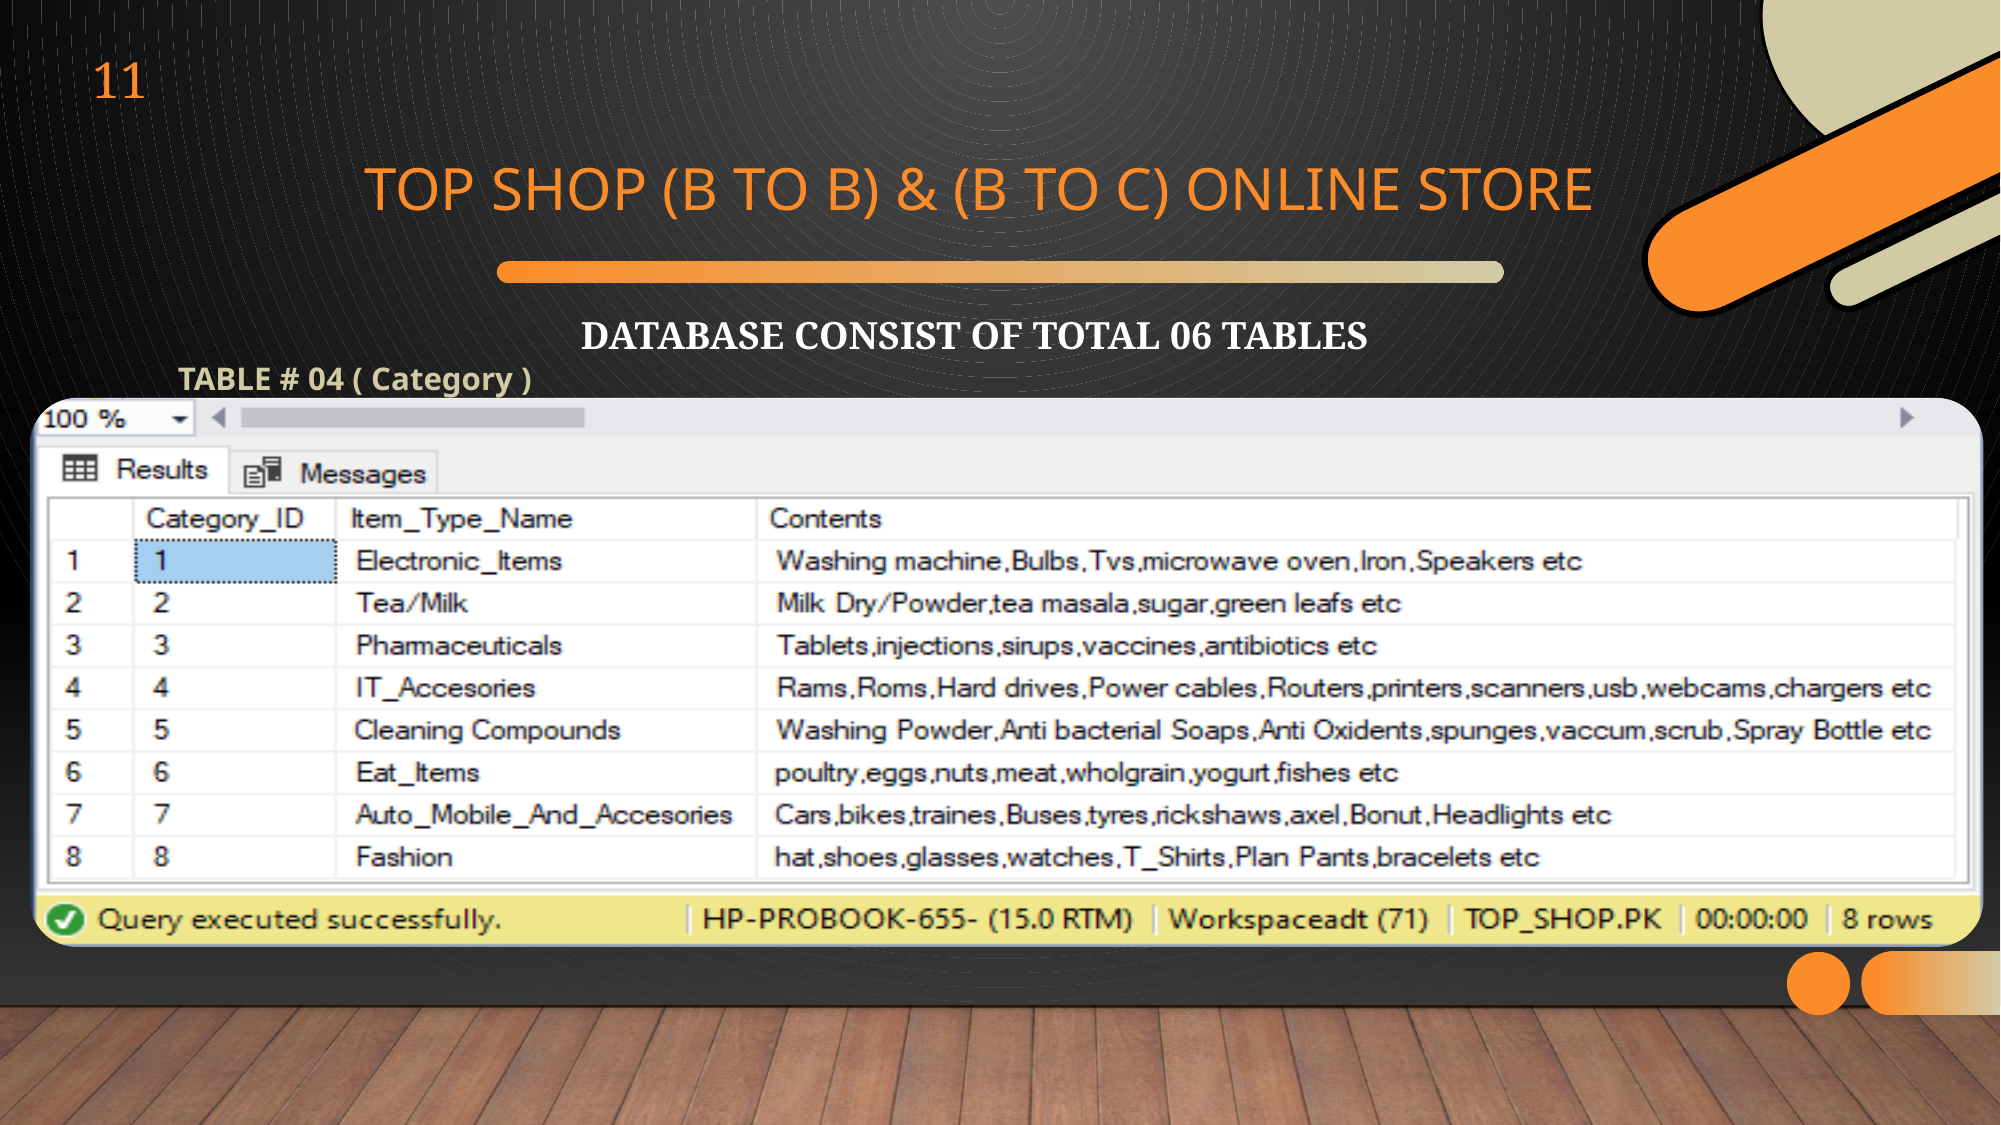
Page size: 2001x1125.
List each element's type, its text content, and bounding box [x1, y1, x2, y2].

picture [0, 1005, 2000, 1125]
list DATABASE CONSIST OF TOTAL 06 TABLES [117, 295, 1843, 356]
picture [29, 397, 1984, 948]
slide_number 11 [29, 41, 163, 125]
title TOP SHOP (B TO B) & (B TO C) ONLINE STORE [117, 119, 1843, 231]
list TABLE # 04 ( Category ) [162, 356, 850, 397]
